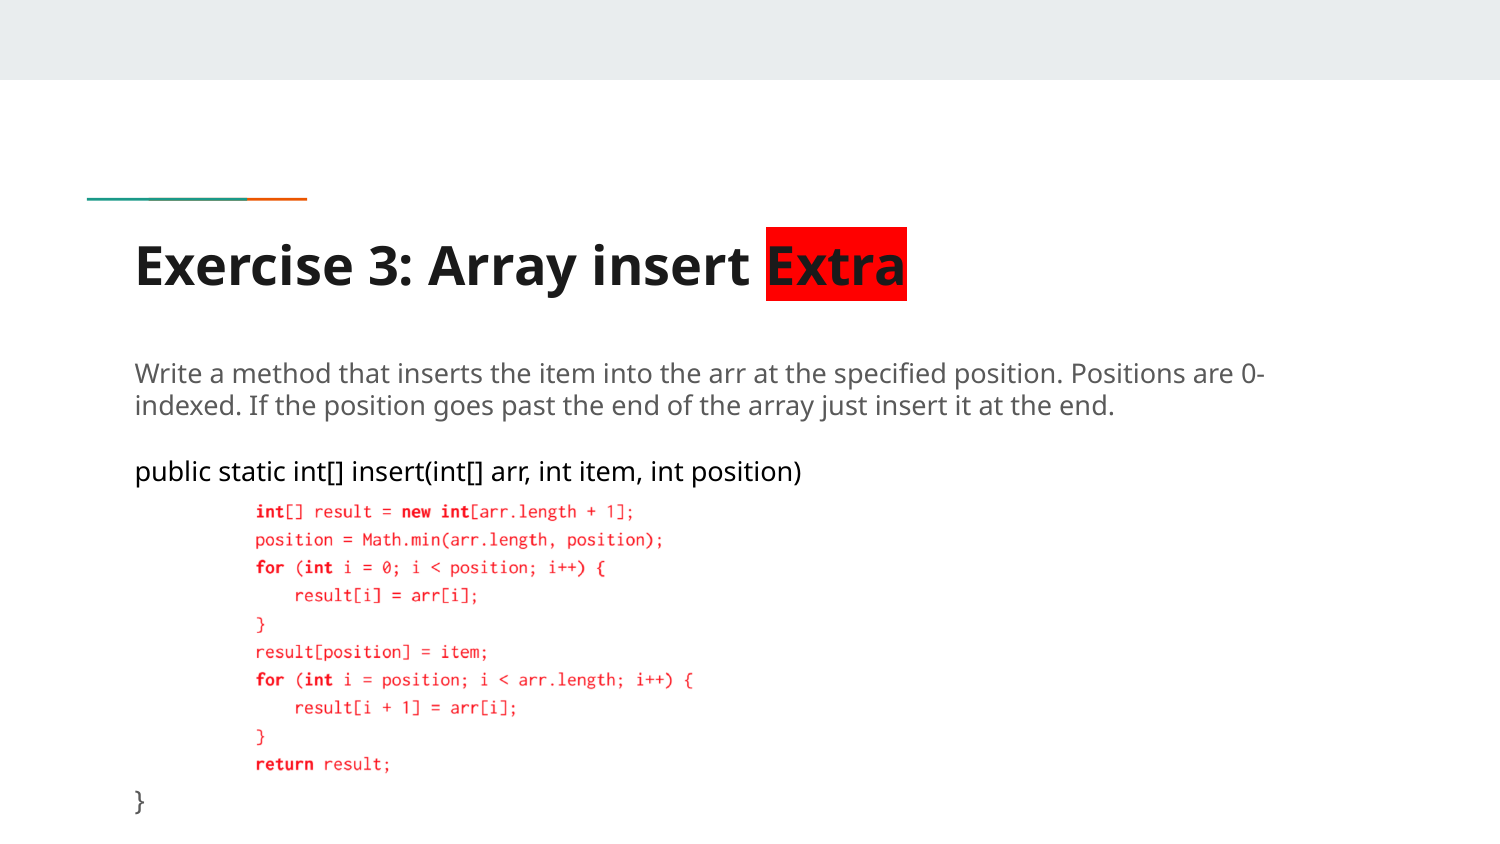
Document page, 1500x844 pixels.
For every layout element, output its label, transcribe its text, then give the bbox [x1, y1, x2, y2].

title Exercise 3: Array insert Extra [119, 216, 1381, 305]
picture [244, 496, 838, 787]
list Write a method that inserts the item into the arr at the specified position. Positions are 0-indexed. If the position goes past the end of the array just insert it at the end. public static int[] insert(int[] arr, int item, int position) } [119, 341, 1381, 712]
